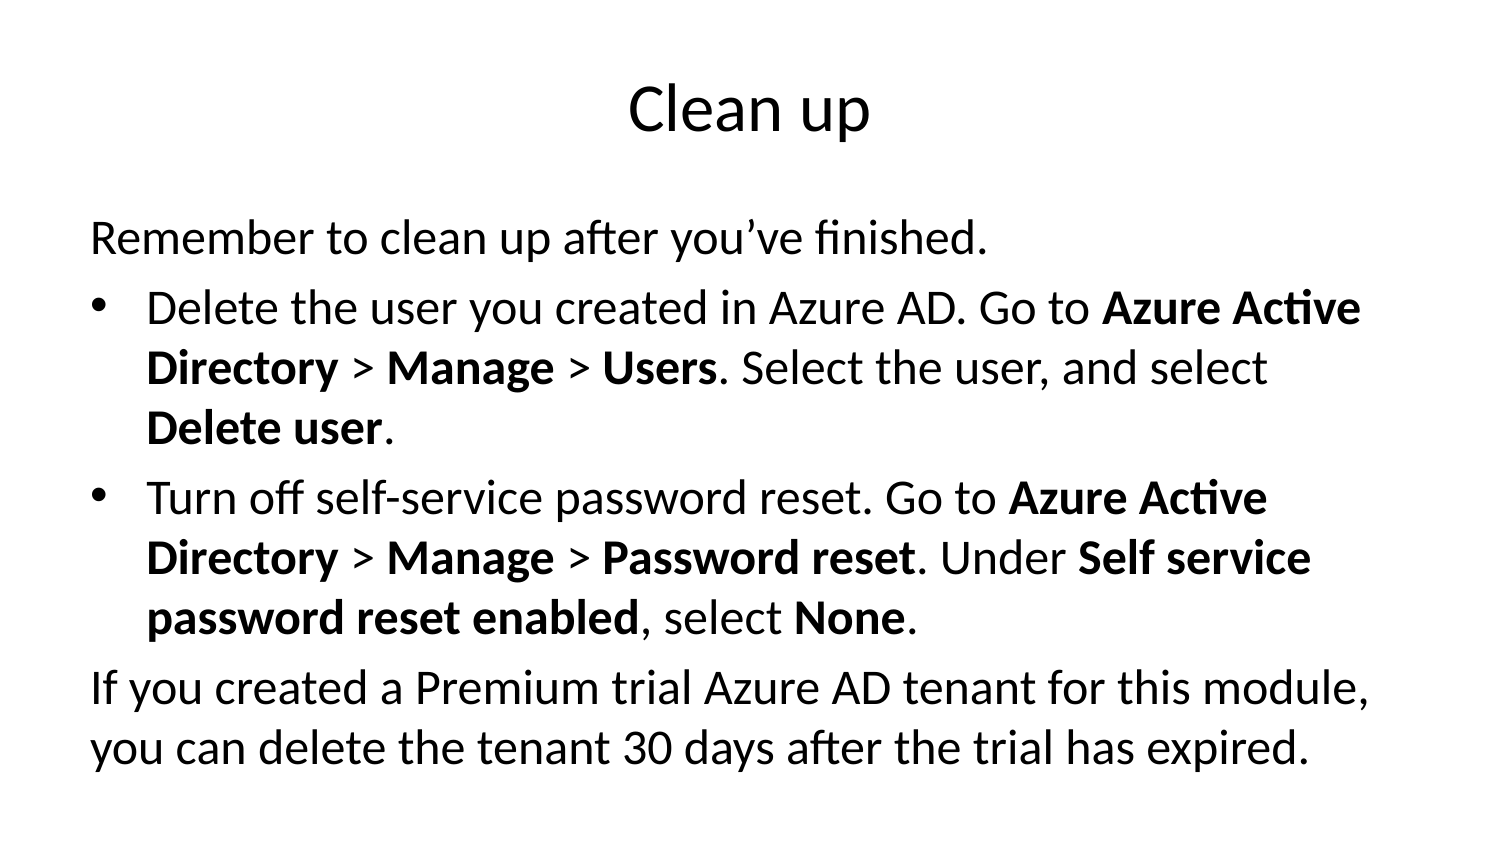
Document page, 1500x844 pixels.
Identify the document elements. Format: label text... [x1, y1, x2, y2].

title Clean up [75, 33, 1425, 175]
list Remember to clean up after you’ve finished. Delete the user you created in Azure AD. Go to Azure Active Directory > Manage > Users. Select the user, and select Delete user. Turn off self-service password reset. Go to Azure Active Directory > Manage > Password reset. Under Self service password reset enabled, select None. If you created a Premium trial Azure AD tenant for this module, you can delete the tenant 30 days after the trial has expired. [75, 196, 1425, 754]
